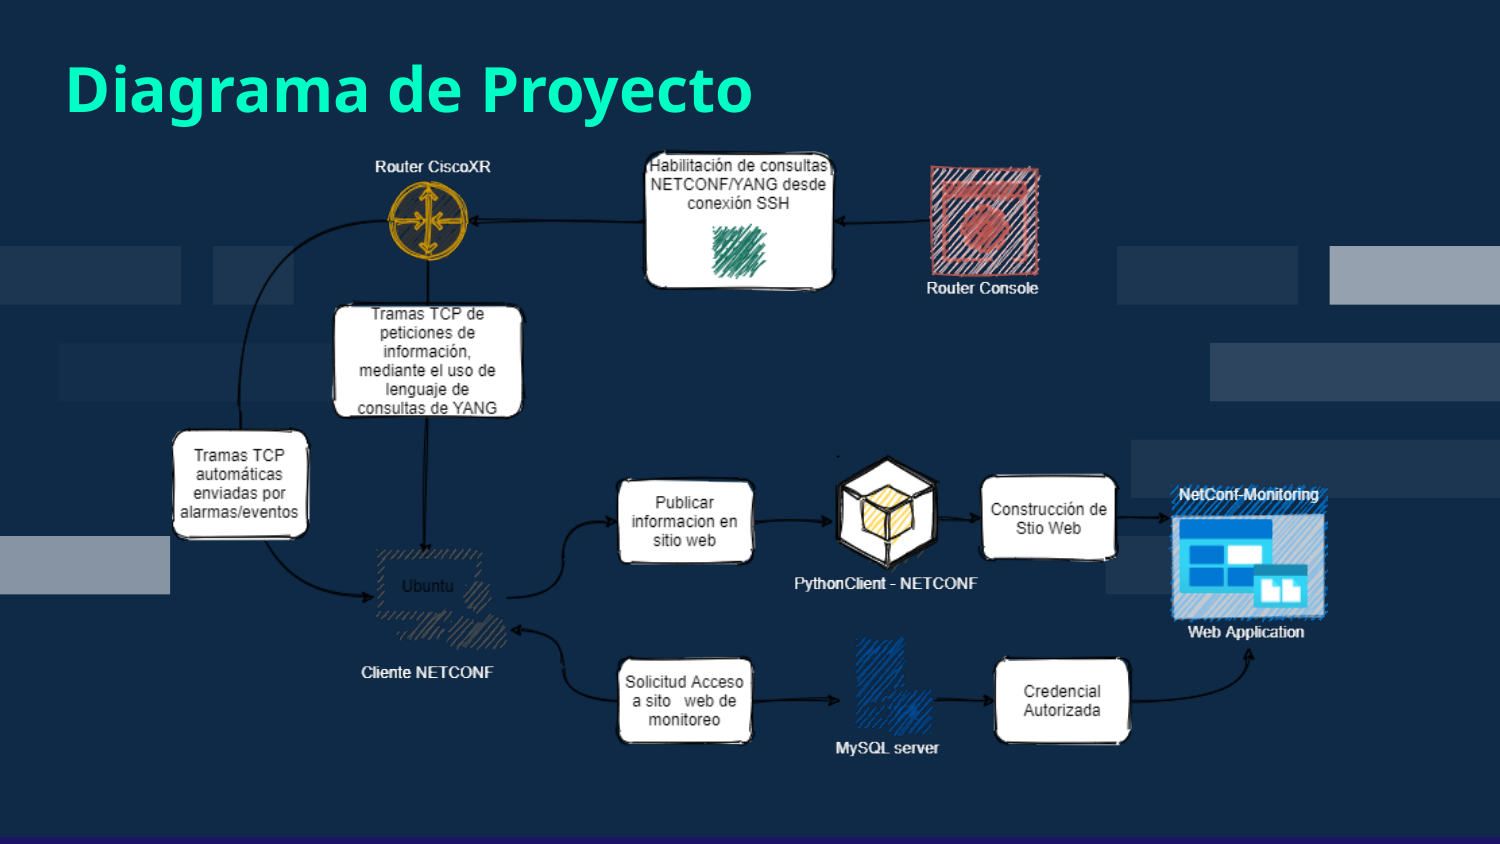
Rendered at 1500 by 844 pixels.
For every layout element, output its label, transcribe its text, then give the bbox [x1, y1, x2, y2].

title Diagrama de Proyecto [49, 35, 1131, 145]
picture [0, 0, 1500, 837]
